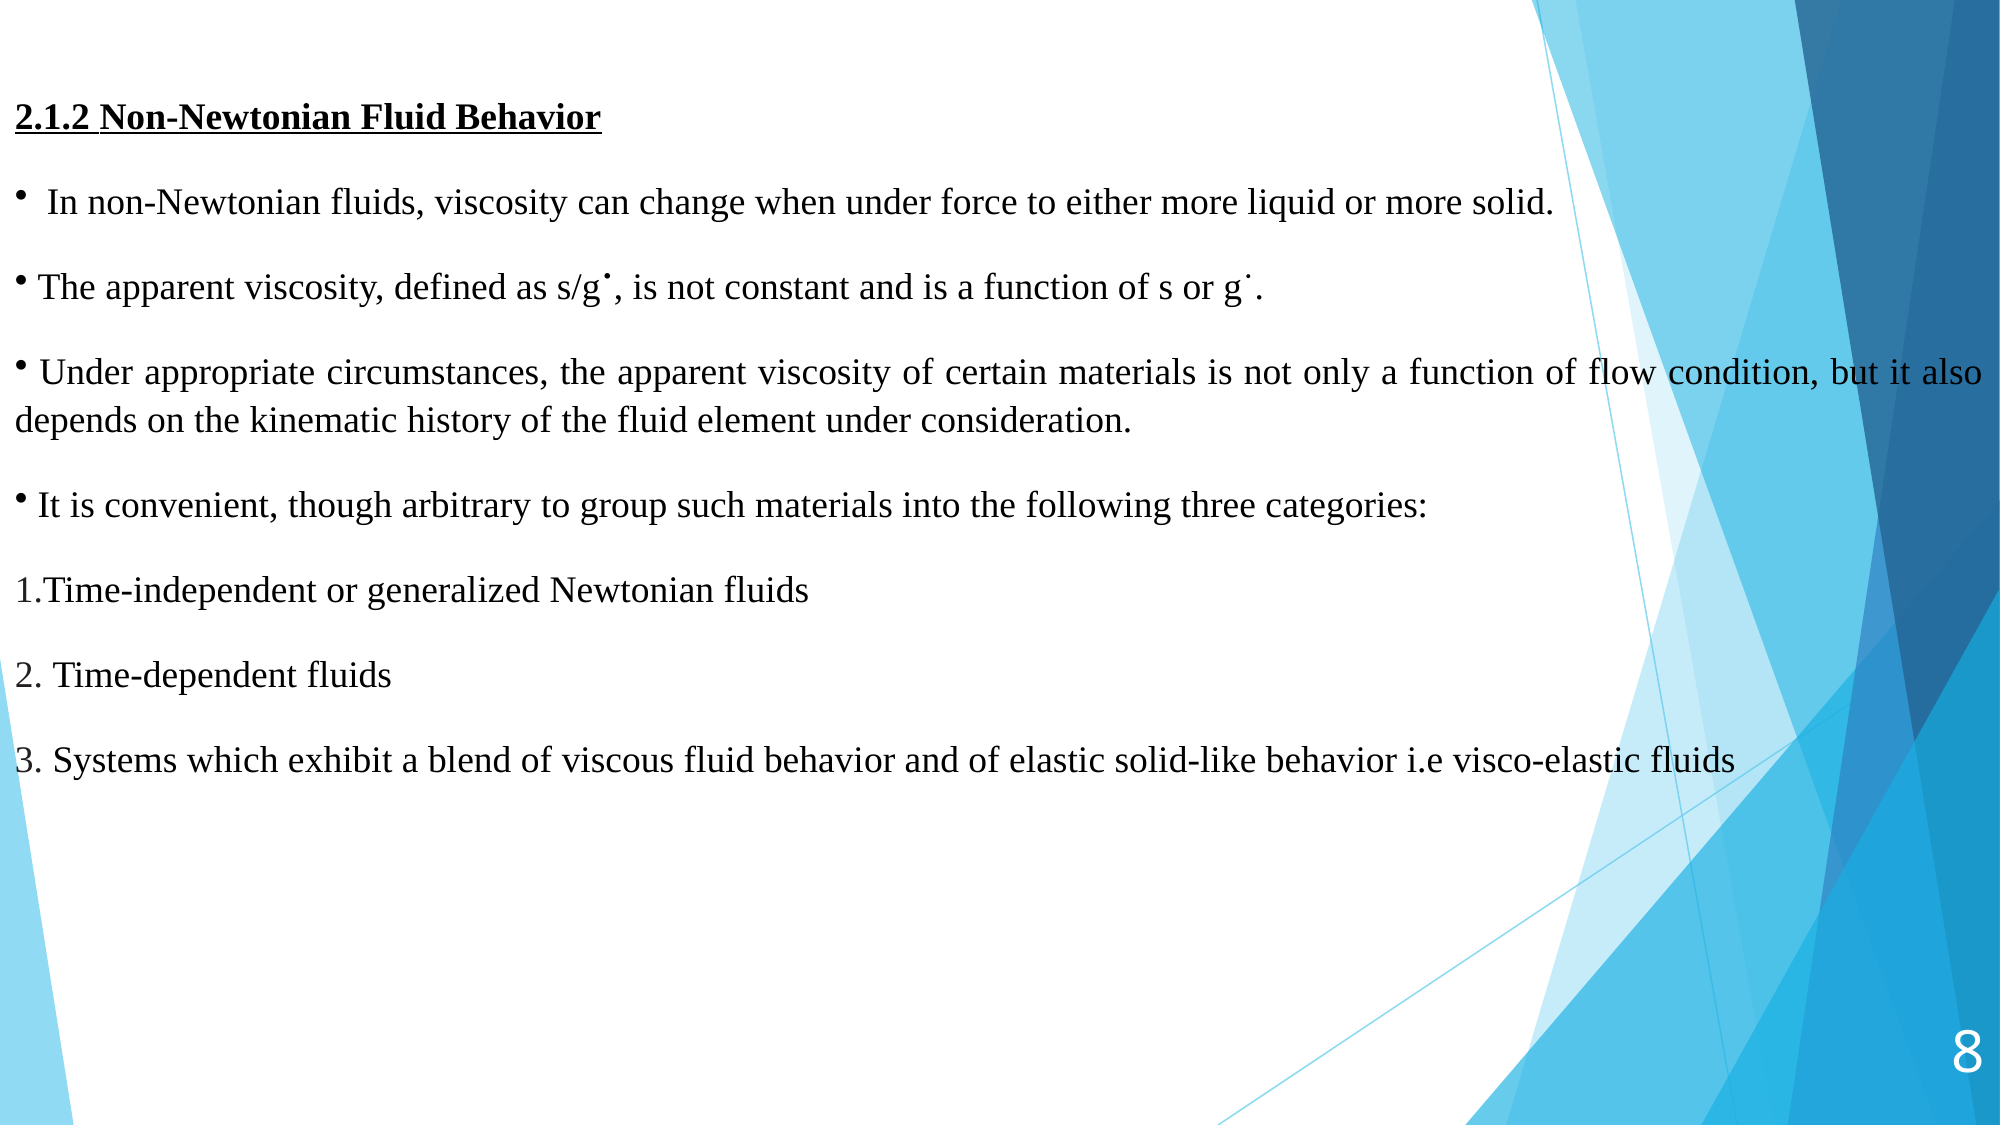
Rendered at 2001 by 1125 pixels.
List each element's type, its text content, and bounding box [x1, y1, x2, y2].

text_box 2.1.2 Non-Newtonian Fluid Behavior In non-Newtonian fluids, viscosity can change when under force to either more liquid or more solid. The apparent viscosity, defined as s/g˙, is not constant and is a function of s or g˙. Under appropriate circumstances, the apparent viscosity of certain materials is not only a function of flow condition, but it also depends on the kinematic history of the fluid element under consideration. It is convenient, though arbitrary to group such materials into the following three categories: 1.Time-independent or generalized Newtonian fluids 2. Time-dependent fluids 3. Systems which exhibit a blend of viscous fluid behavior and of elastic solid-like behavior i.e visco-elastic fluids [0, 0, 2000, 1106]
